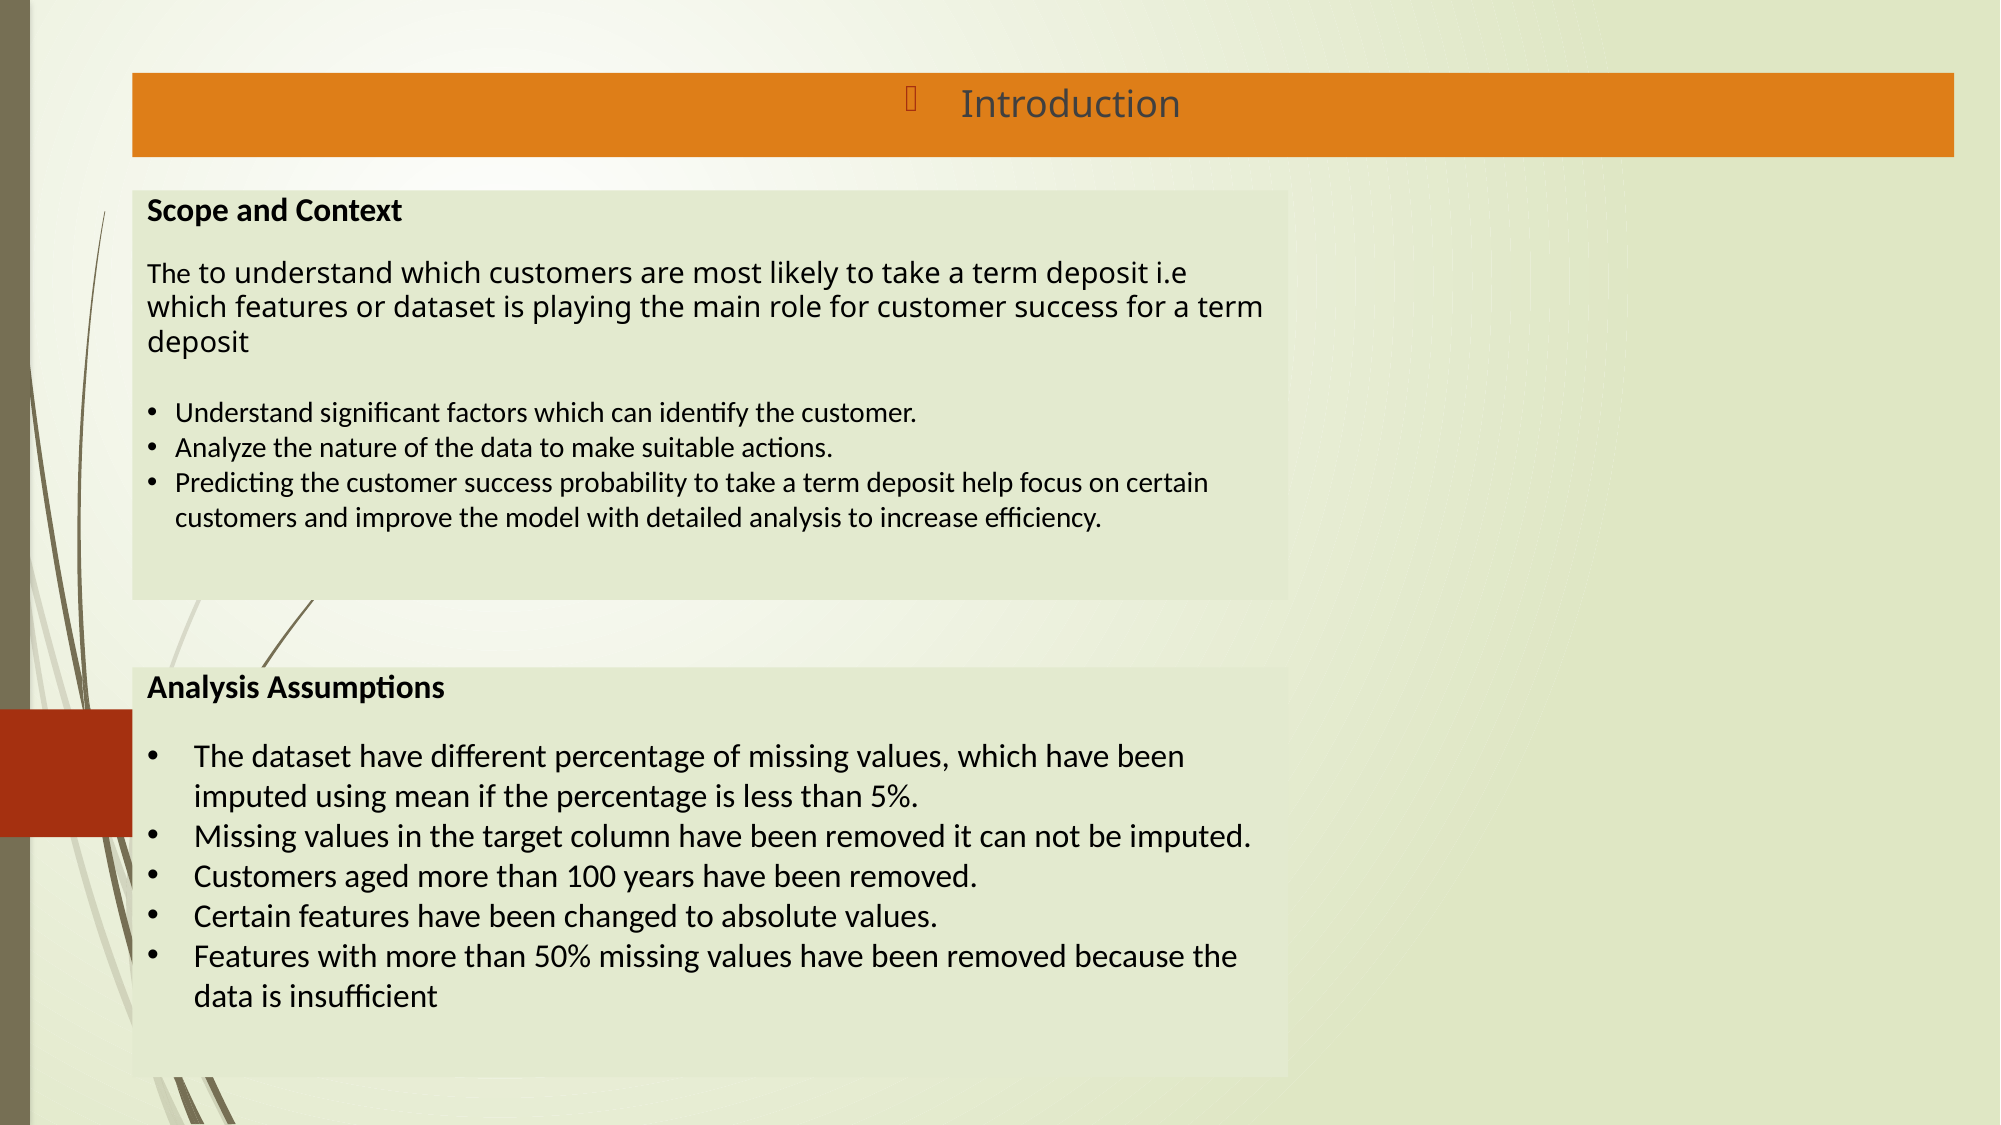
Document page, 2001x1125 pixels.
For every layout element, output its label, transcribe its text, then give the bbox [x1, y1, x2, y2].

text_box Introduction [132, 72, 1955, 158]
text_box Scope and Context The to understand which customers are most likely to take a term deposit i.e which features or dataset is playing the main role for customer success for a term deposit Understand significant factors which can identify the customer. Analyze the nature of the data to make suitable actions. Predicting the customer success probability to take a term deposit help focus on certain customers and improve the model with detailed analysis to increase efficiency. [132, 190, 1289, 600]
text_box Analysis Assumptions The dataset have different percentage of missing values, which have been imputed using mean if the percentage is less than 5%. Missing values in the target column have been removed it can not be imputed. Customers aged more than 100 years have been removed. Certain features have been changed to absolute values. Features with more than 50% missing values have been removed because the data is insufficient [132, 667, 1289, 1078]
